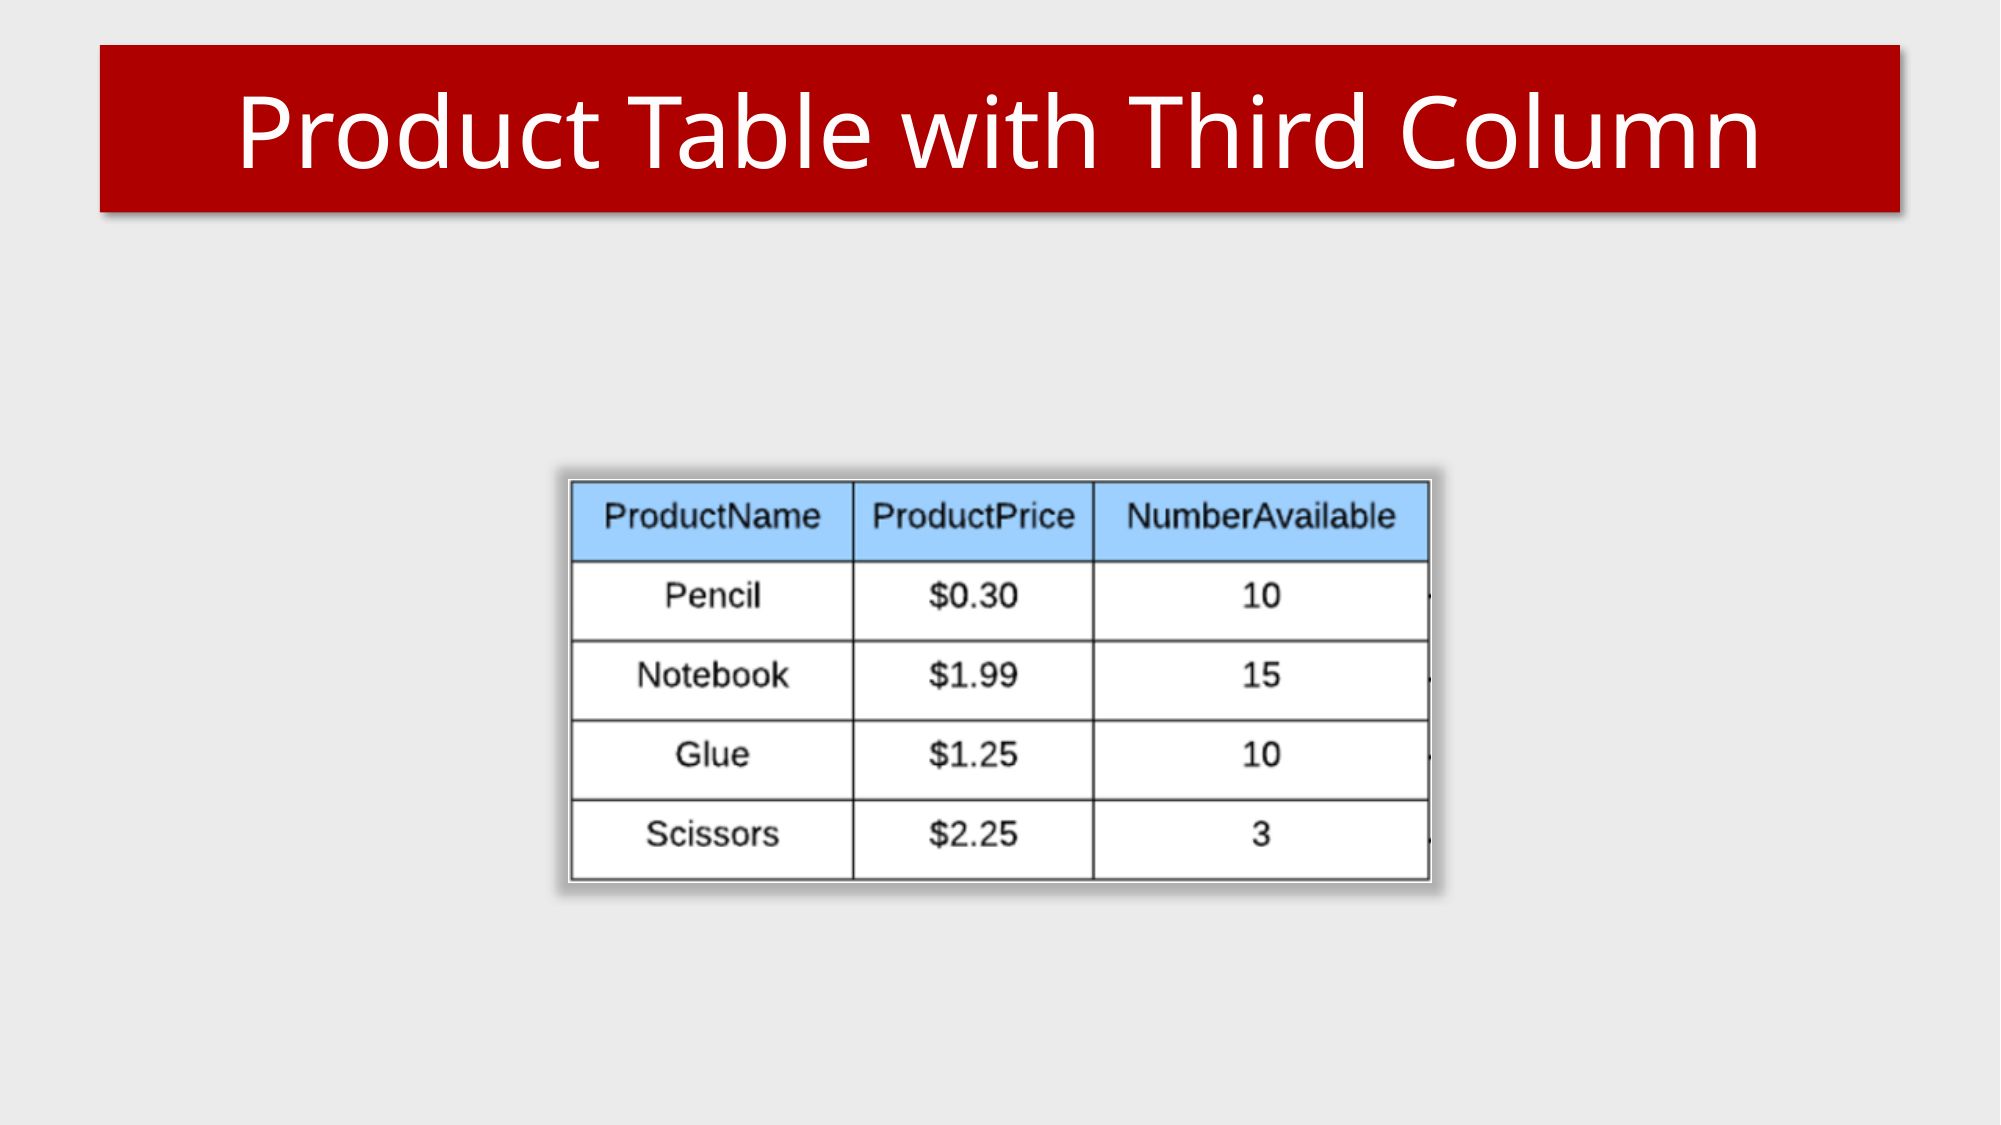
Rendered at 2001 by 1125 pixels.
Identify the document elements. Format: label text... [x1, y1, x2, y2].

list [568, 479, 1432, 883]
title Product Table with Third Column [99, 45, 1900, 213]
